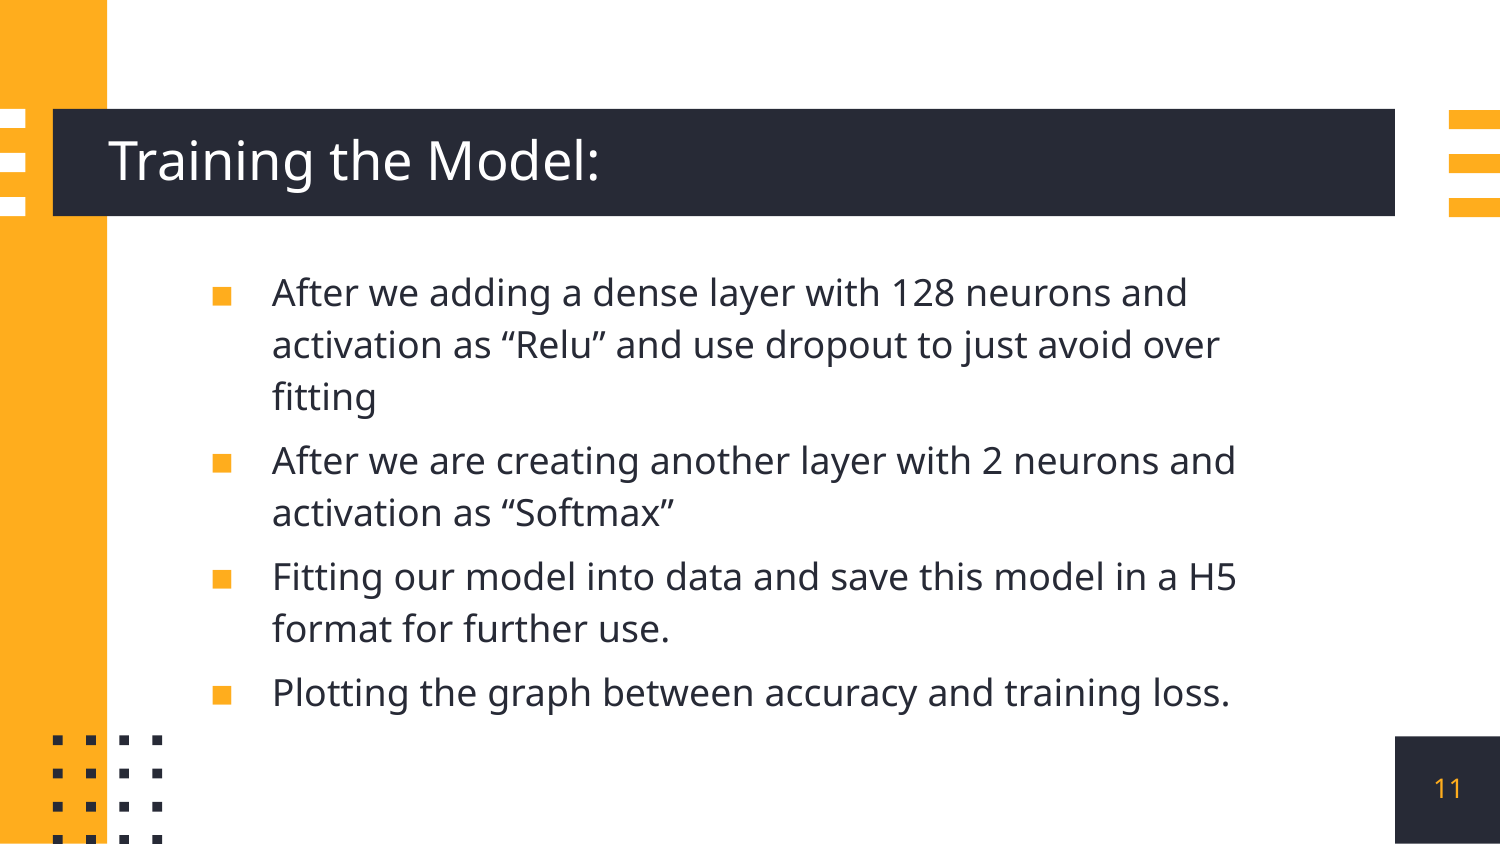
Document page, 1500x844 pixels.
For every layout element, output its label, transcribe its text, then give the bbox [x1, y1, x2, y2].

list After we adding a dense layer with 128 neurons and activation as “Relu” and use dropout to just avoid over fitting After we are creating another layer with 2 neurons and activation as “Softmax” Fitting our model into data and save this model in a H5 format for further use. Plotting the graph between accuracy and training loss. [196, 262, 1288, 736]
slide_number 11 [1395, 736, 1500, 844]
title Training the Model: [108, 108, 1396, 217]
